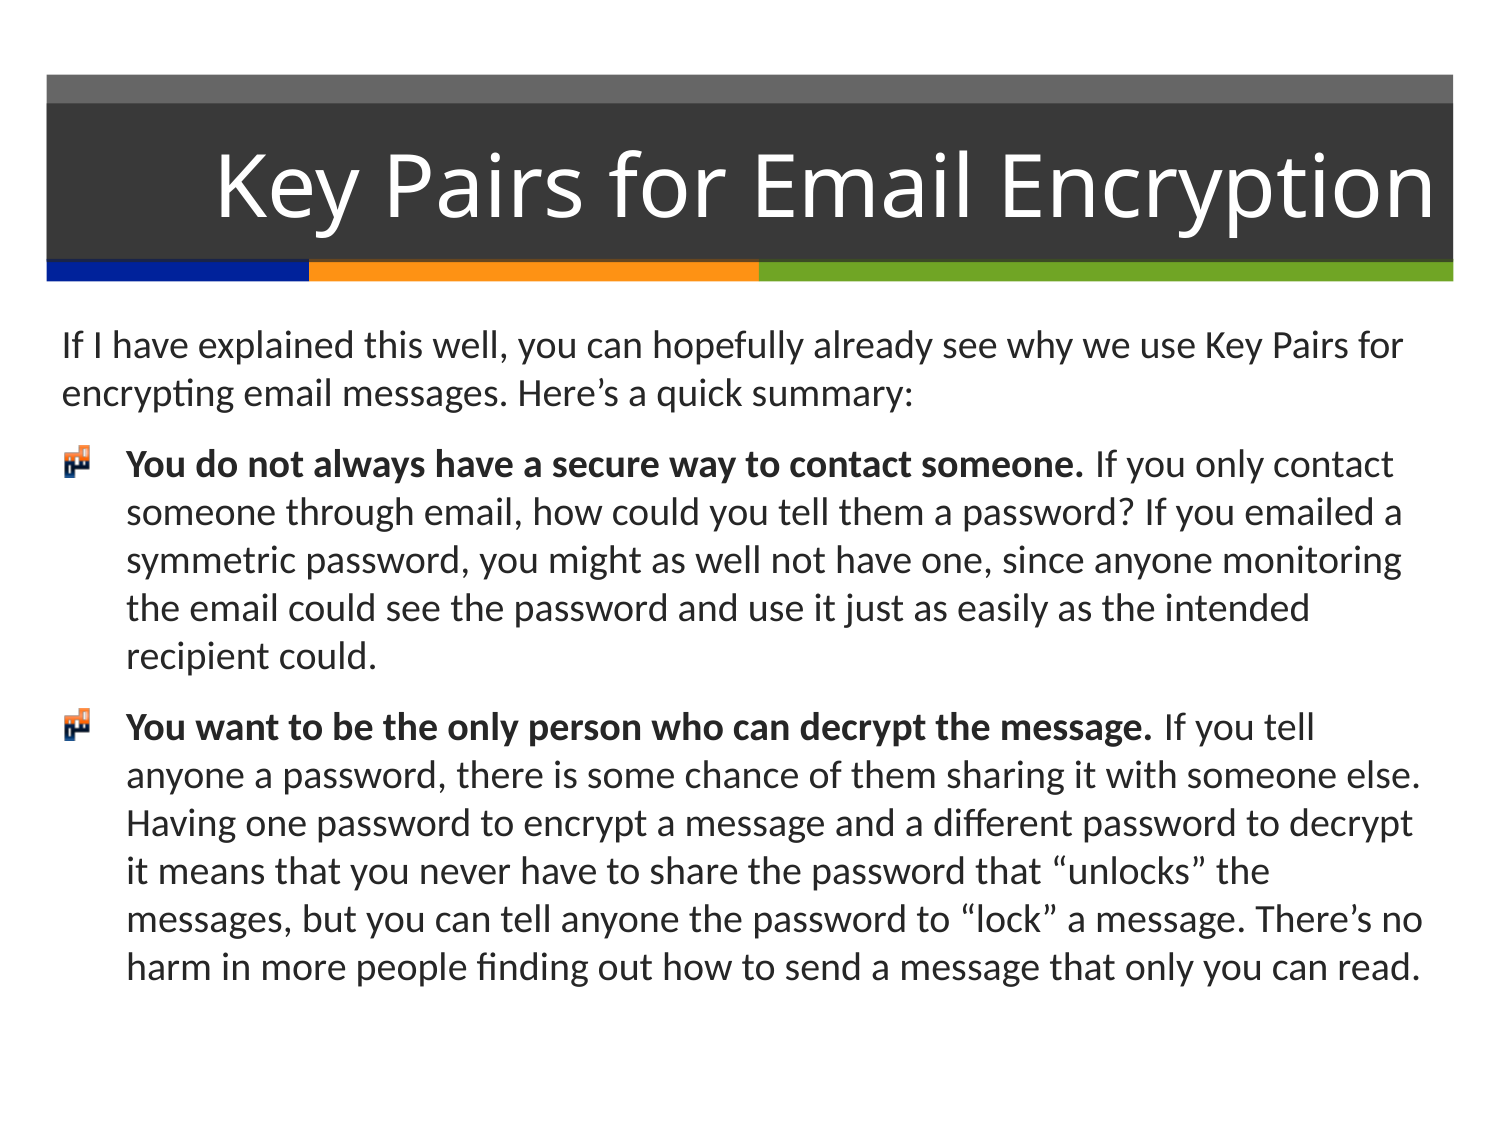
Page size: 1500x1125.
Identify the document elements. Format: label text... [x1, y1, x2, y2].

picture [61, 445, 94, 478]
title Key Pairs for Email Encryption [46, 103, 1454, 263]
list If I have explained this well, you can hopefully already see why we use Key Pairs for encrypting email messages. Here’s a quick summary: You do not always have a secure way to contact someone. If you only contact someone through email, how could you tell them a password? If you emailed a symmetric password, you might as well not have one, since anyone monitoring the email could see the password and use it just as easily as the intended recipient could. You want to be the only person who can decrypt the message. If you tell anyone a password, there is some chance of them sharing it with someone else. Having one password to encrypt a message and a different password to decrypt it means that you never have to share the password that “unlocks” the messages, but you can tell anyone the password to “lock” a message. There’s no harm in more people finding out how to send a message that only you can read. [46, 310, 1454, 1044]
picture [61, 708, 94, 741]
